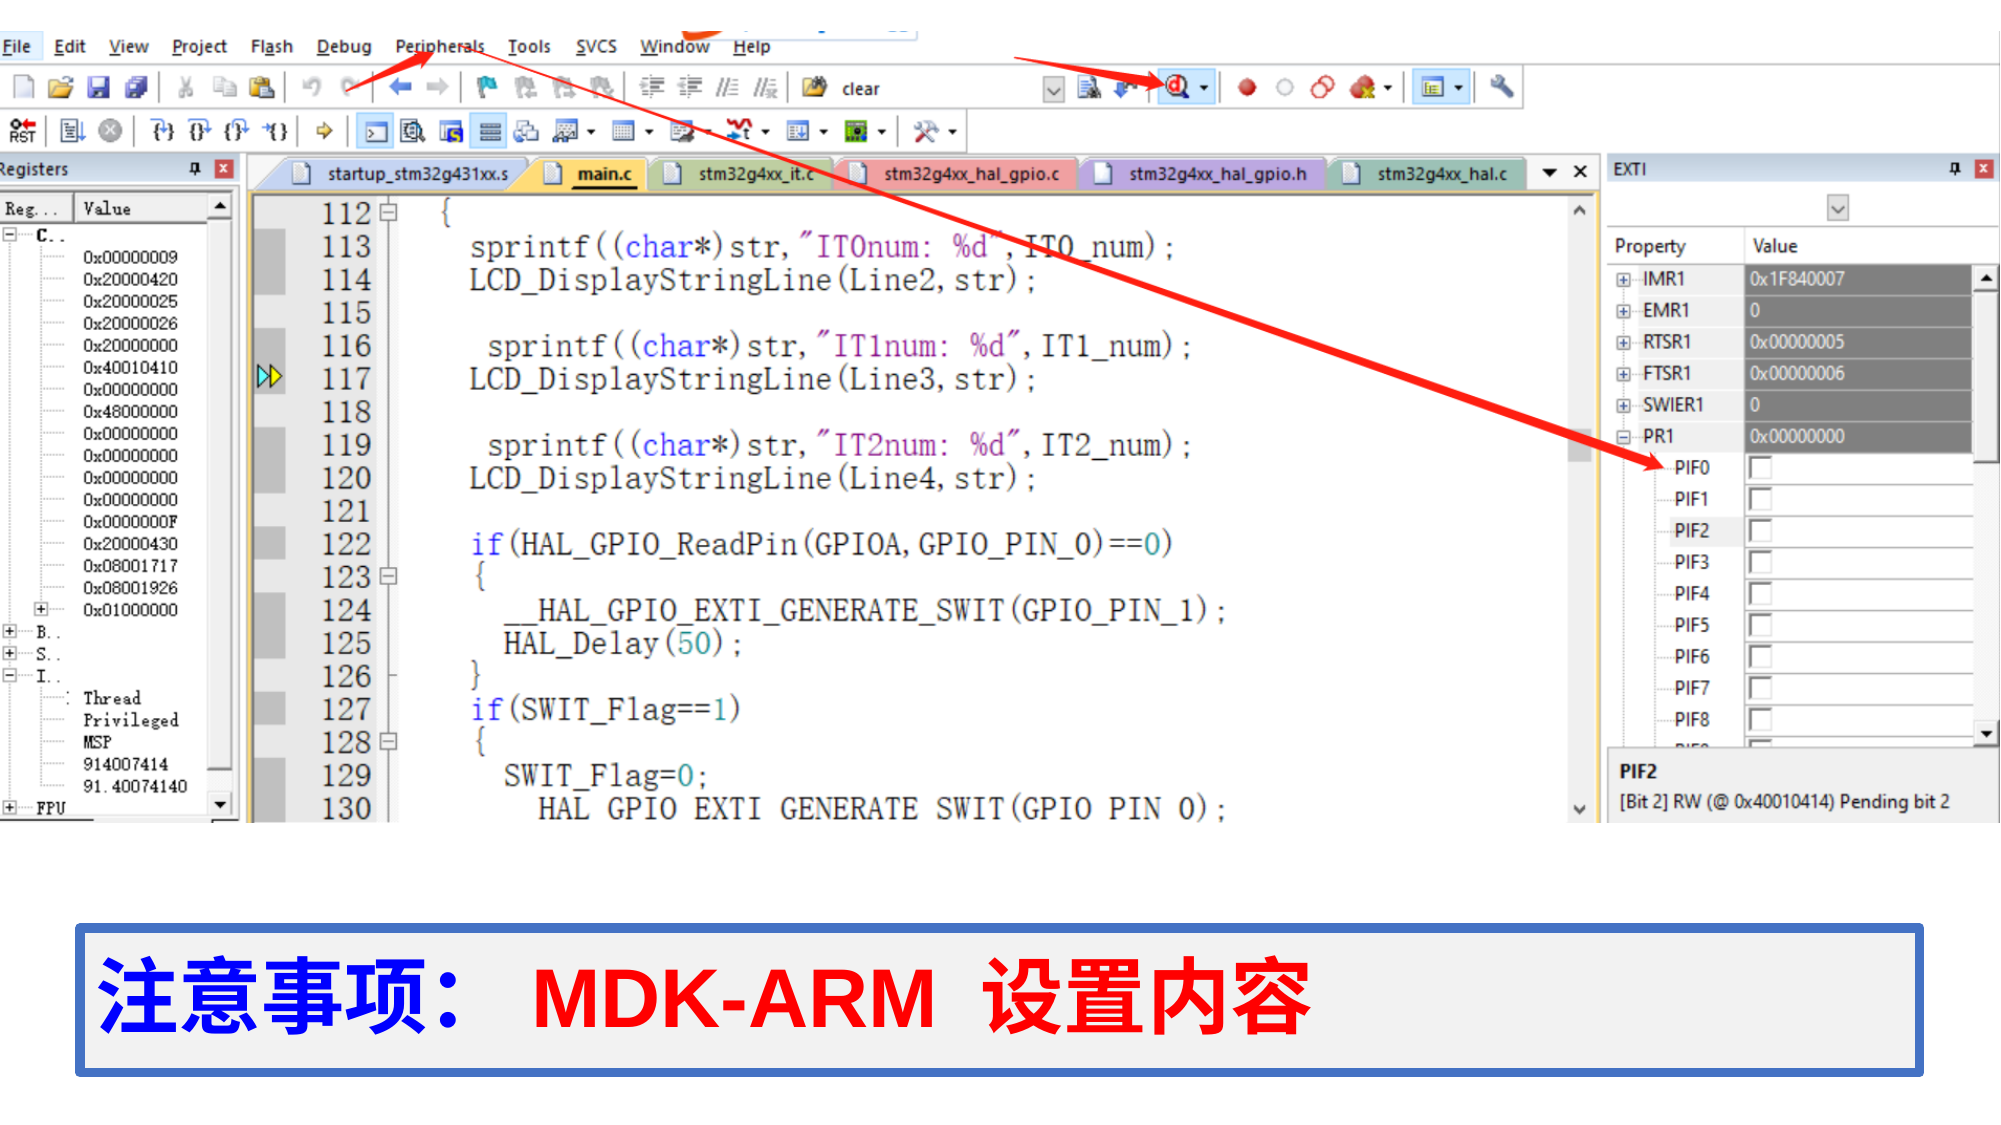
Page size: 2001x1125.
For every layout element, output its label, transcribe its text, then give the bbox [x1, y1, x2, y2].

picture [0, 31, 2000, 823]
text_box 注意事项：MDK-ARM 设置内容 [80, 928, 1920, 1073]
